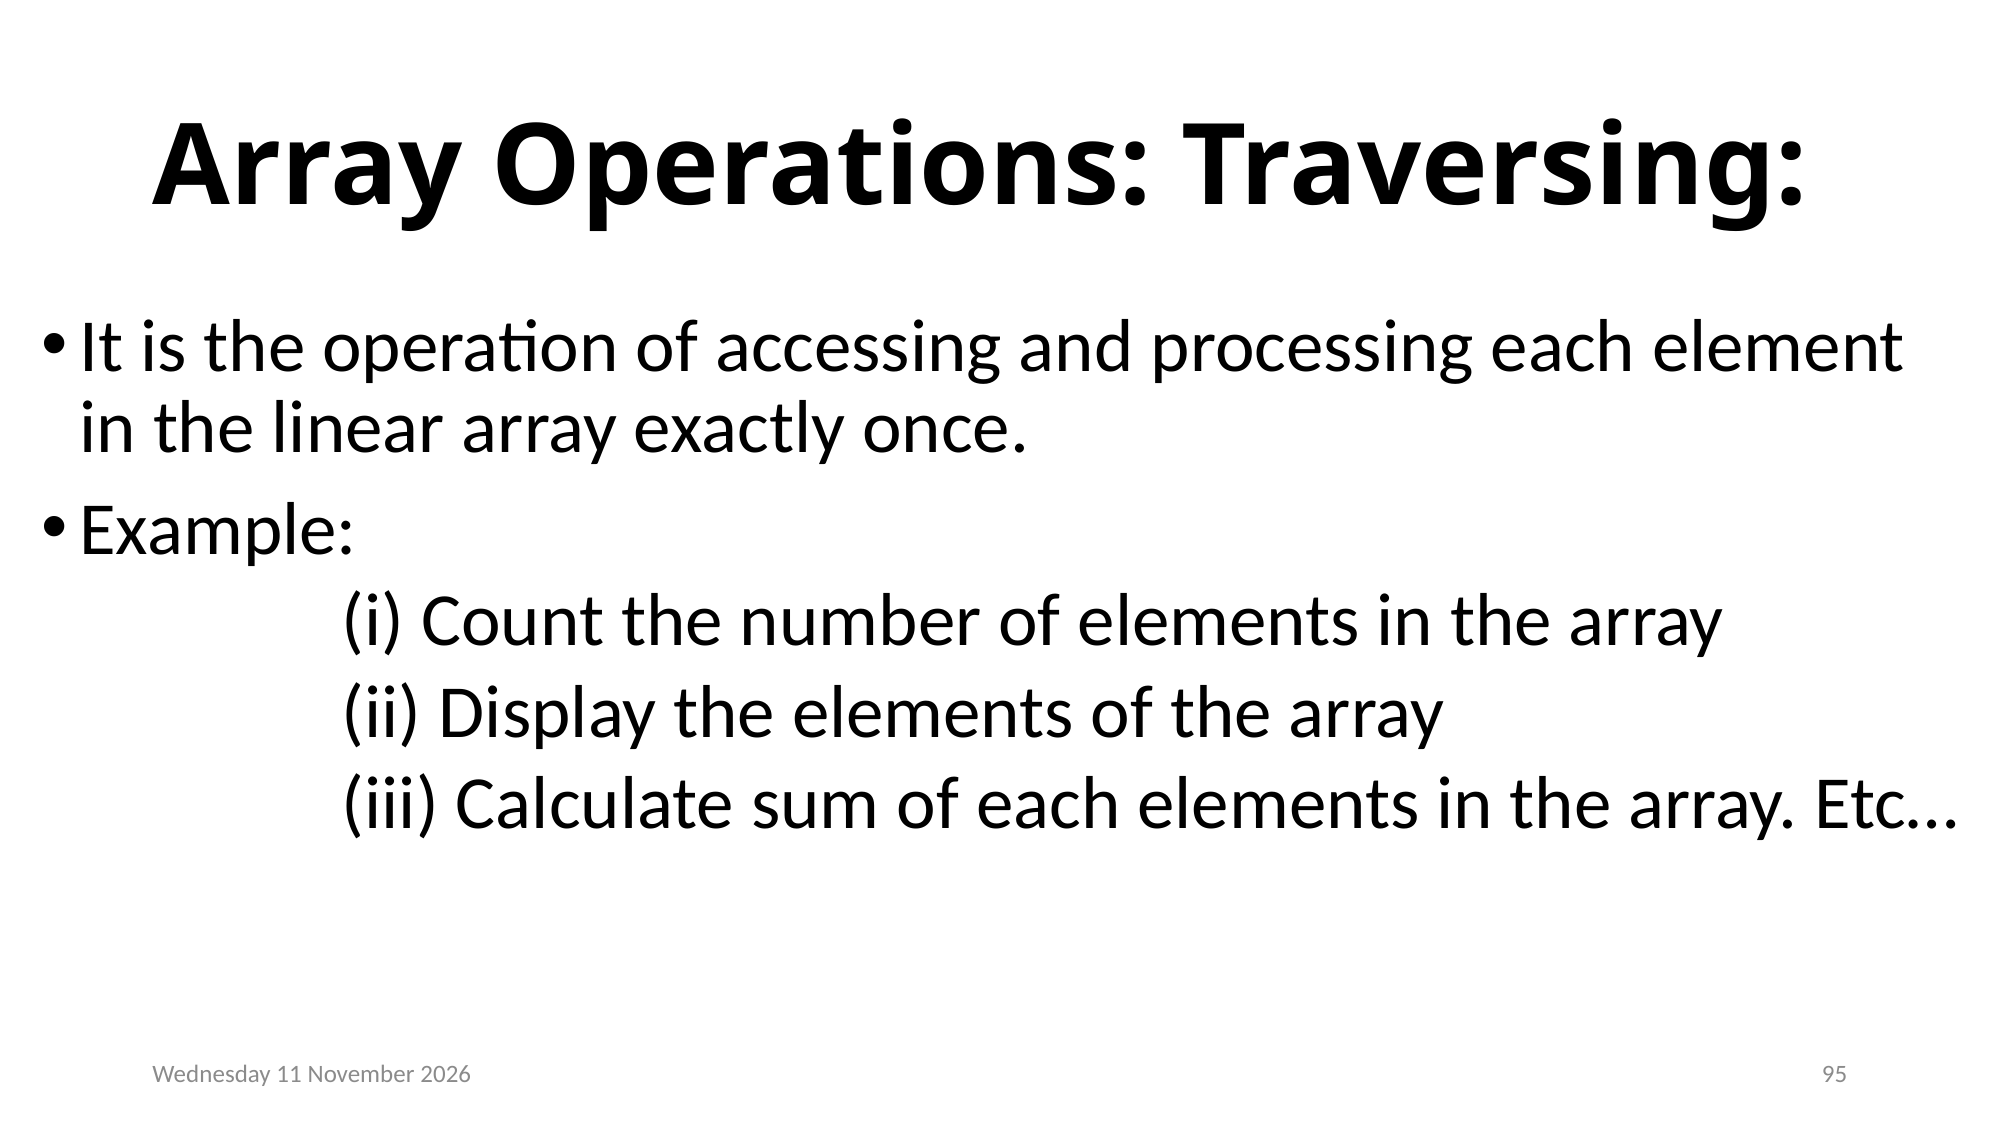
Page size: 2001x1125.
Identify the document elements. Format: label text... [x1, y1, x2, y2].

list It is the operation of accessing and processing each element in the linear array exactly once. Example: (i) Count the number of elements in the array (ii) Display the elements of the array (iii) Calculate sum of each elements in the array. Etc… [26, 299, 1982, 916]
title Array Operations: Traversing: [137, 59, 1863, 278]
slide_number 95 [1412, 1042, 1863, 1103]
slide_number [137, 1042, 588, 1103]
